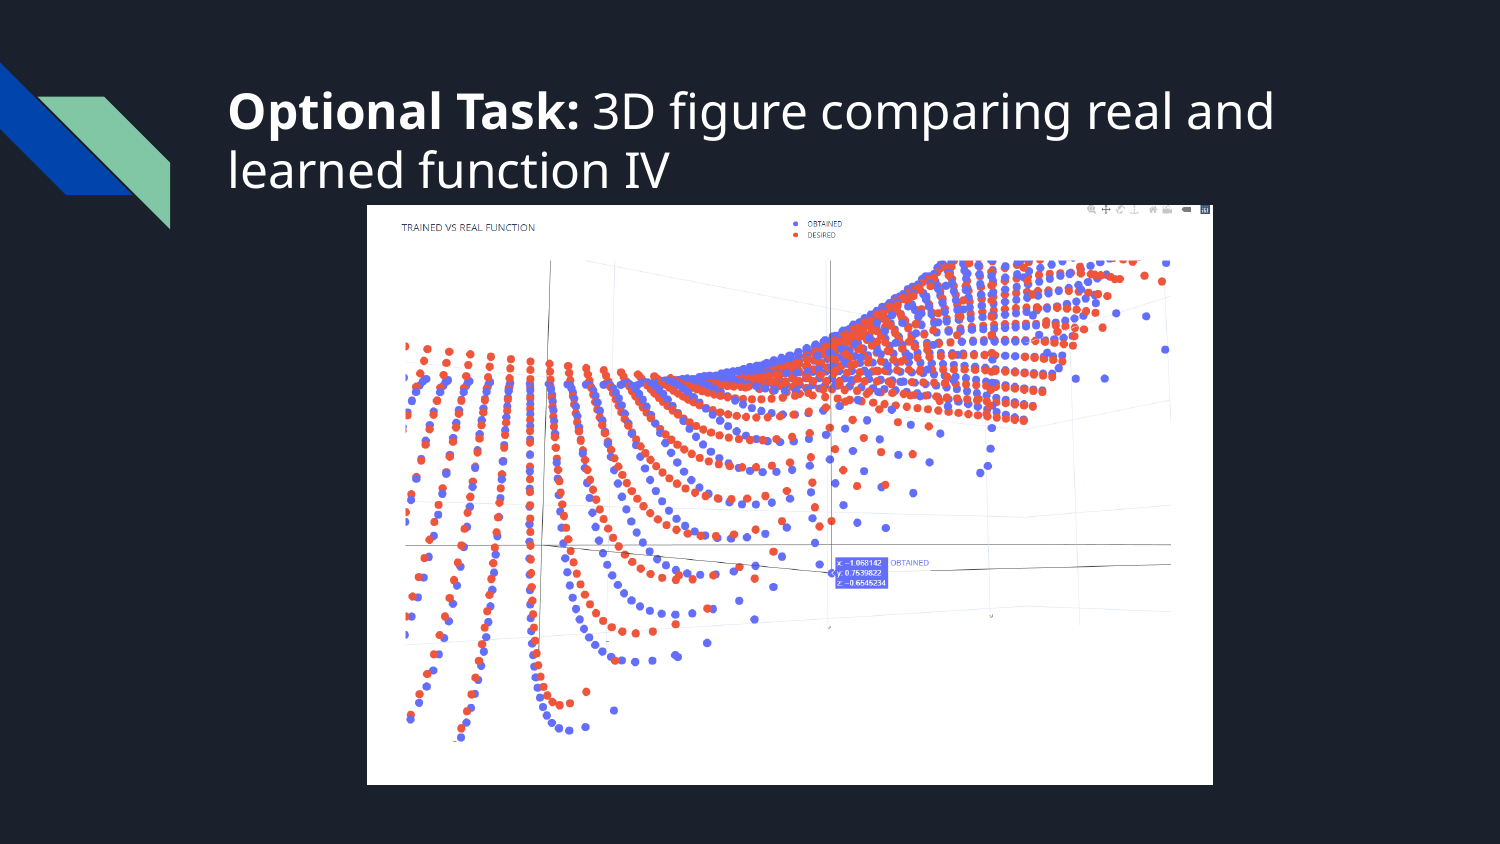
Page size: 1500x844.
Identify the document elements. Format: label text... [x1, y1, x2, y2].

picture [367, 205, 1213, 785]
title Optional Task: 3D figure comparing real and learned function IV [212, 64, 1368, 215]
